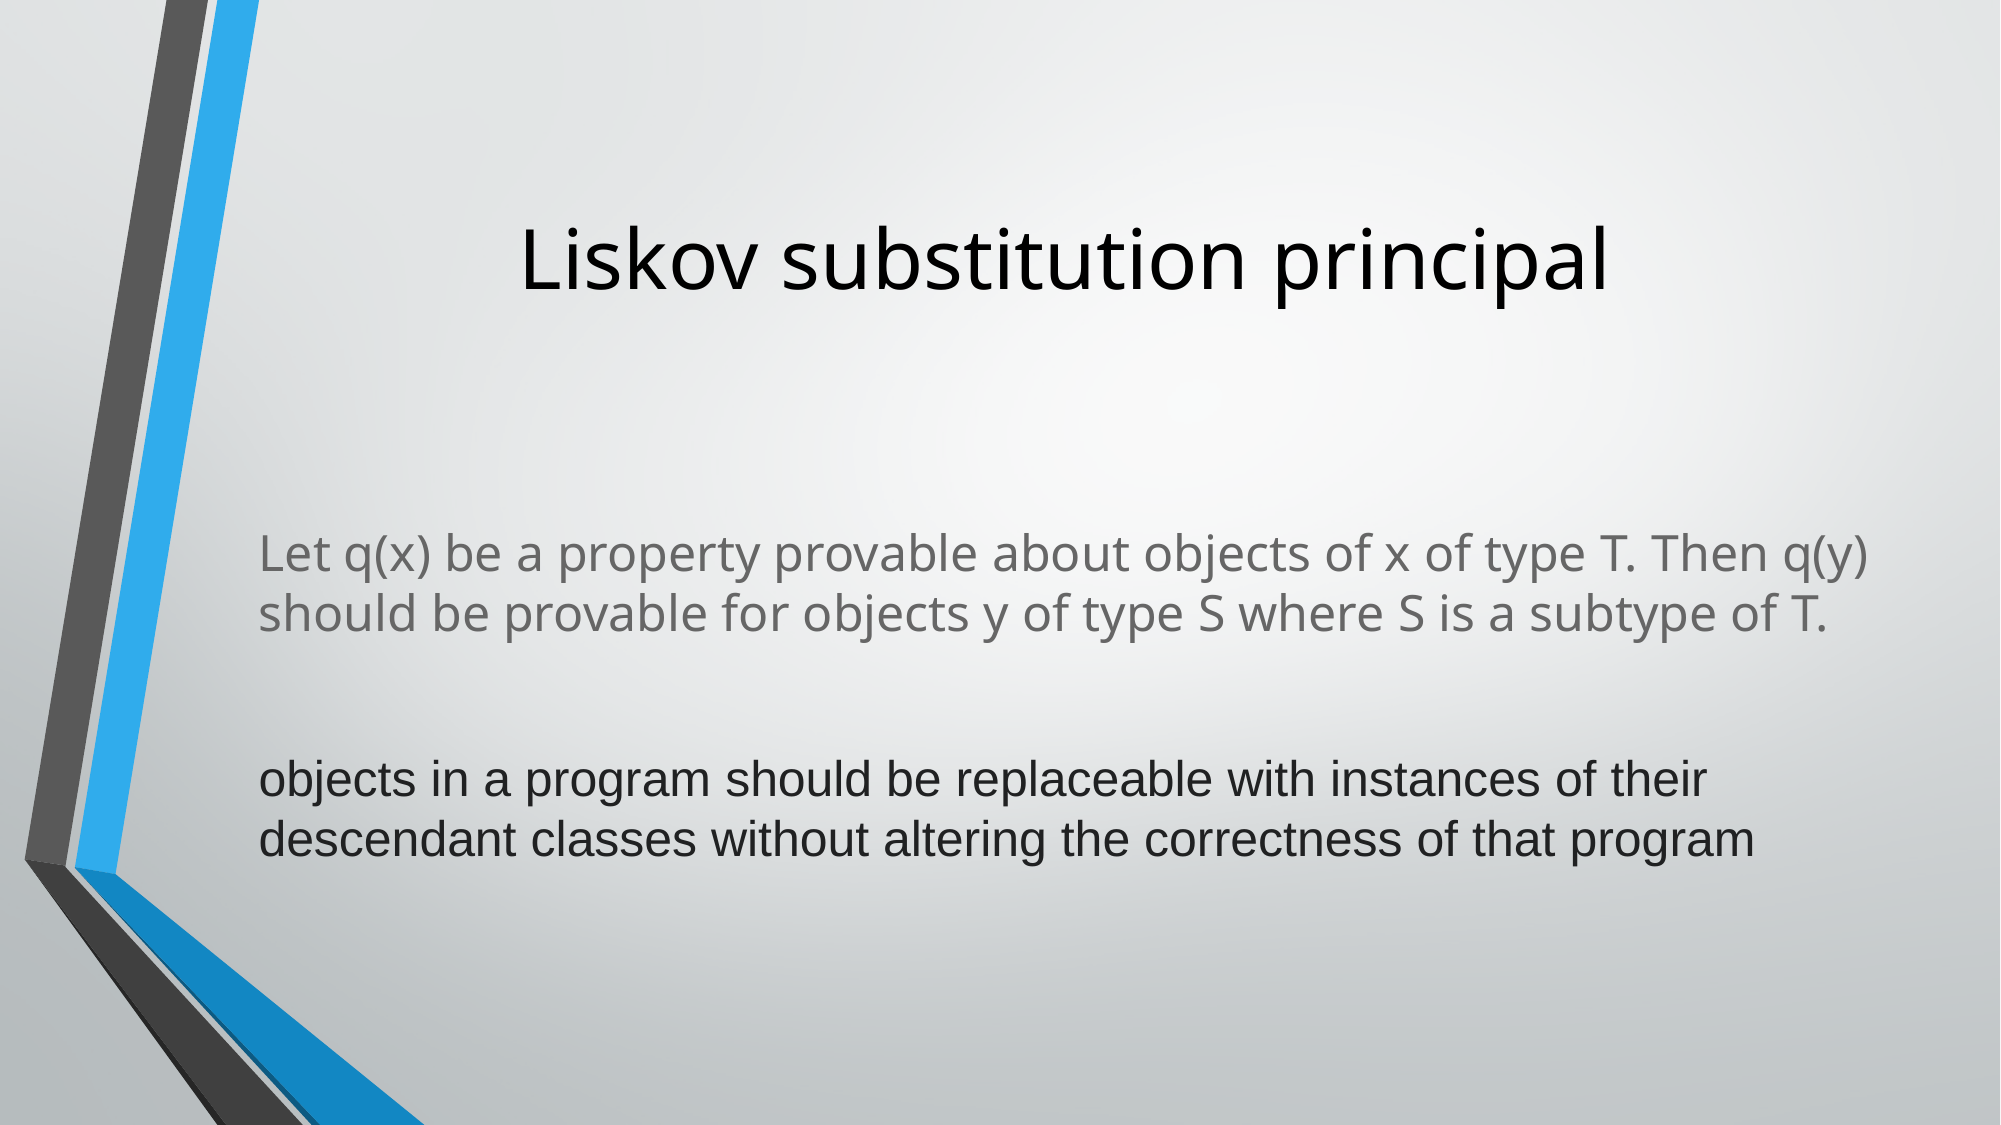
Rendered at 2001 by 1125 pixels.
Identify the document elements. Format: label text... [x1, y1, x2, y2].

list Let q(x) be a property provable about objects of x of type T. Then q(y) should be provable for objects y of type S where S is a subtype of T. objects in a program should be replaceable with instances of their descendant classes without altering the correctness of that program [243, 437, 1887, 950]
title Liskov substitution principal [243, 112, 1887, 400]
